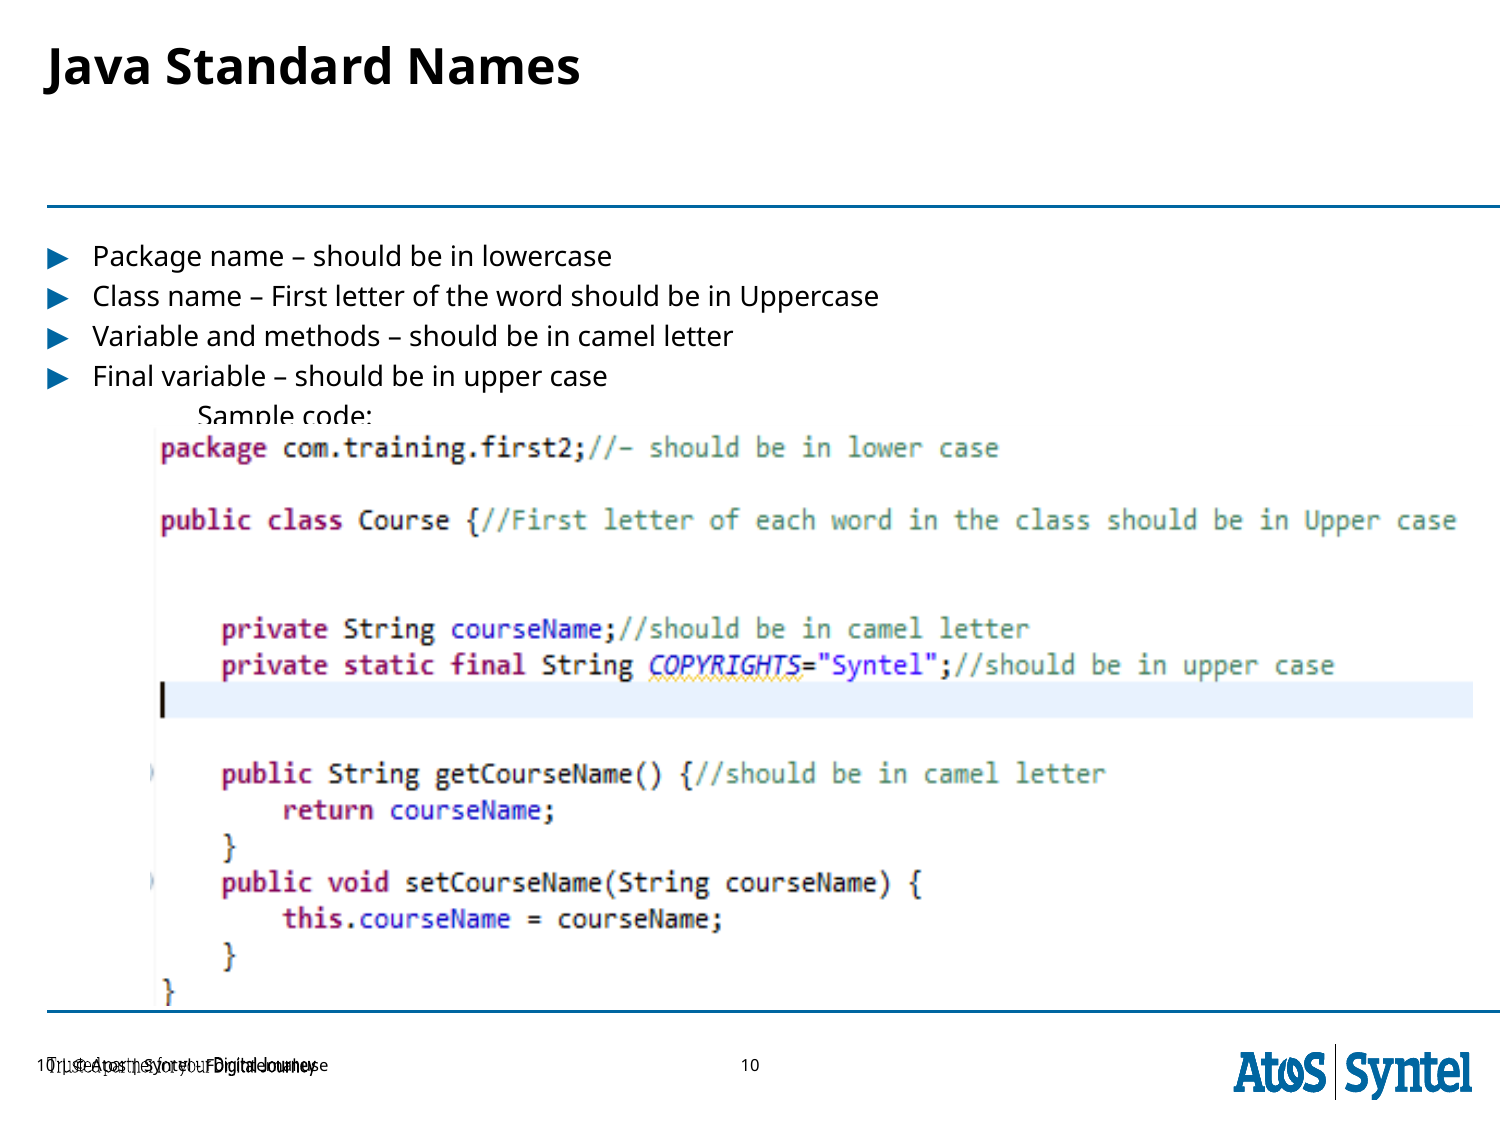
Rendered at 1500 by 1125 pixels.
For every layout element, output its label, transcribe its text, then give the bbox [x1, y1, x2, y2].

picture [149, 424, 1473, 1006]
list Package name – should be in lowercase Class name – First letter of the word should be in Uppercase Variable and methods – should be in camel letter Final variable – should be in upper case Sample code: [47, 238, 1471, 983]
title Java Standard Names [47, 26, 1471, 185]
